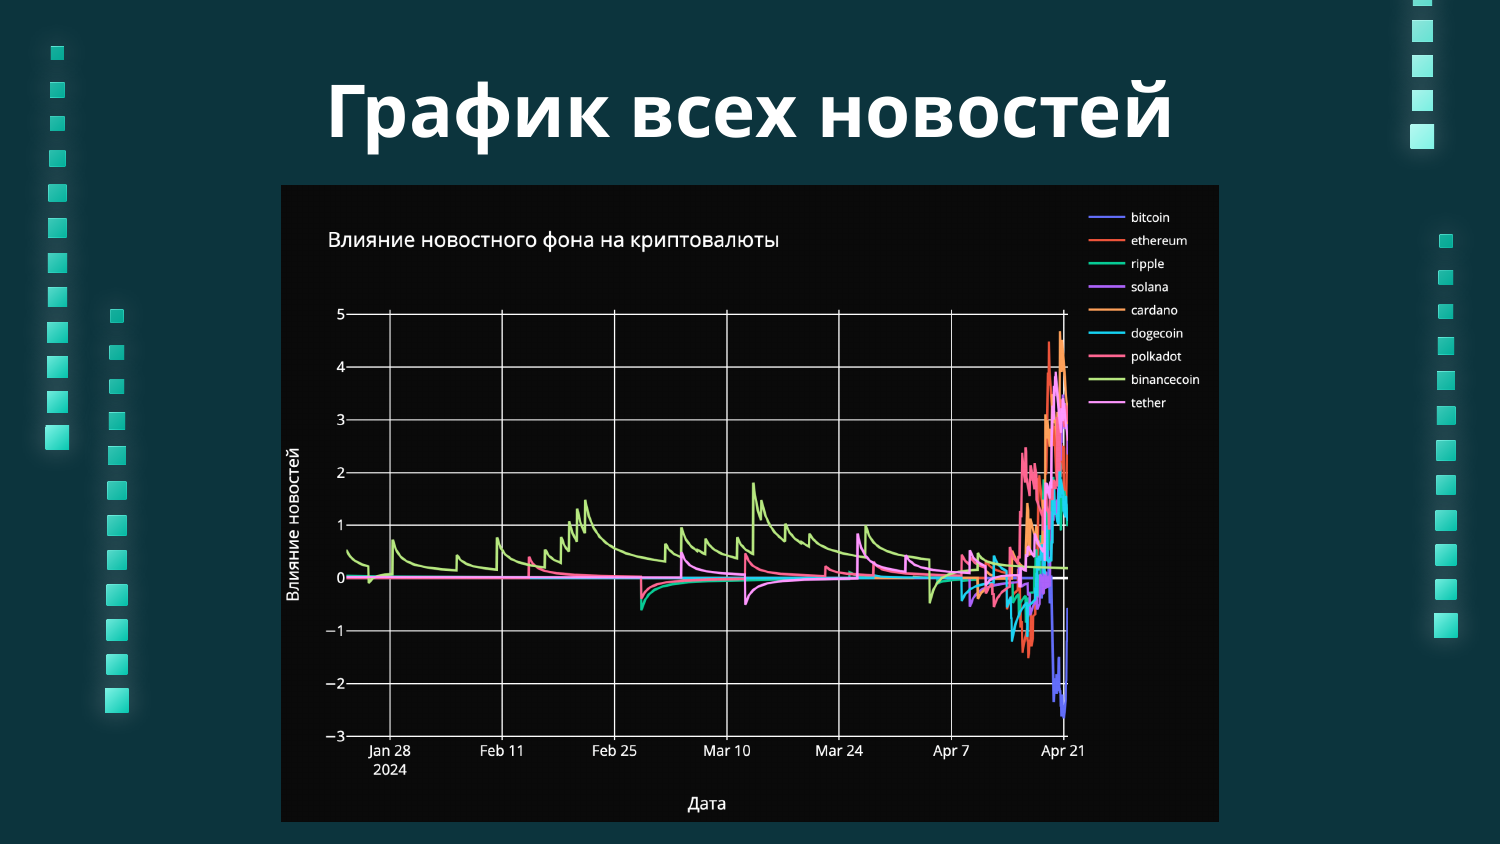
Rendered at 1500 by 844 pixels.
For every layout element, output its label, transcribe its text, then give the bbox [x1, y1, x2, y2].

title График всех новостей [118, 49, 1383, 143]
picture [281, 185, 1219, 822]
